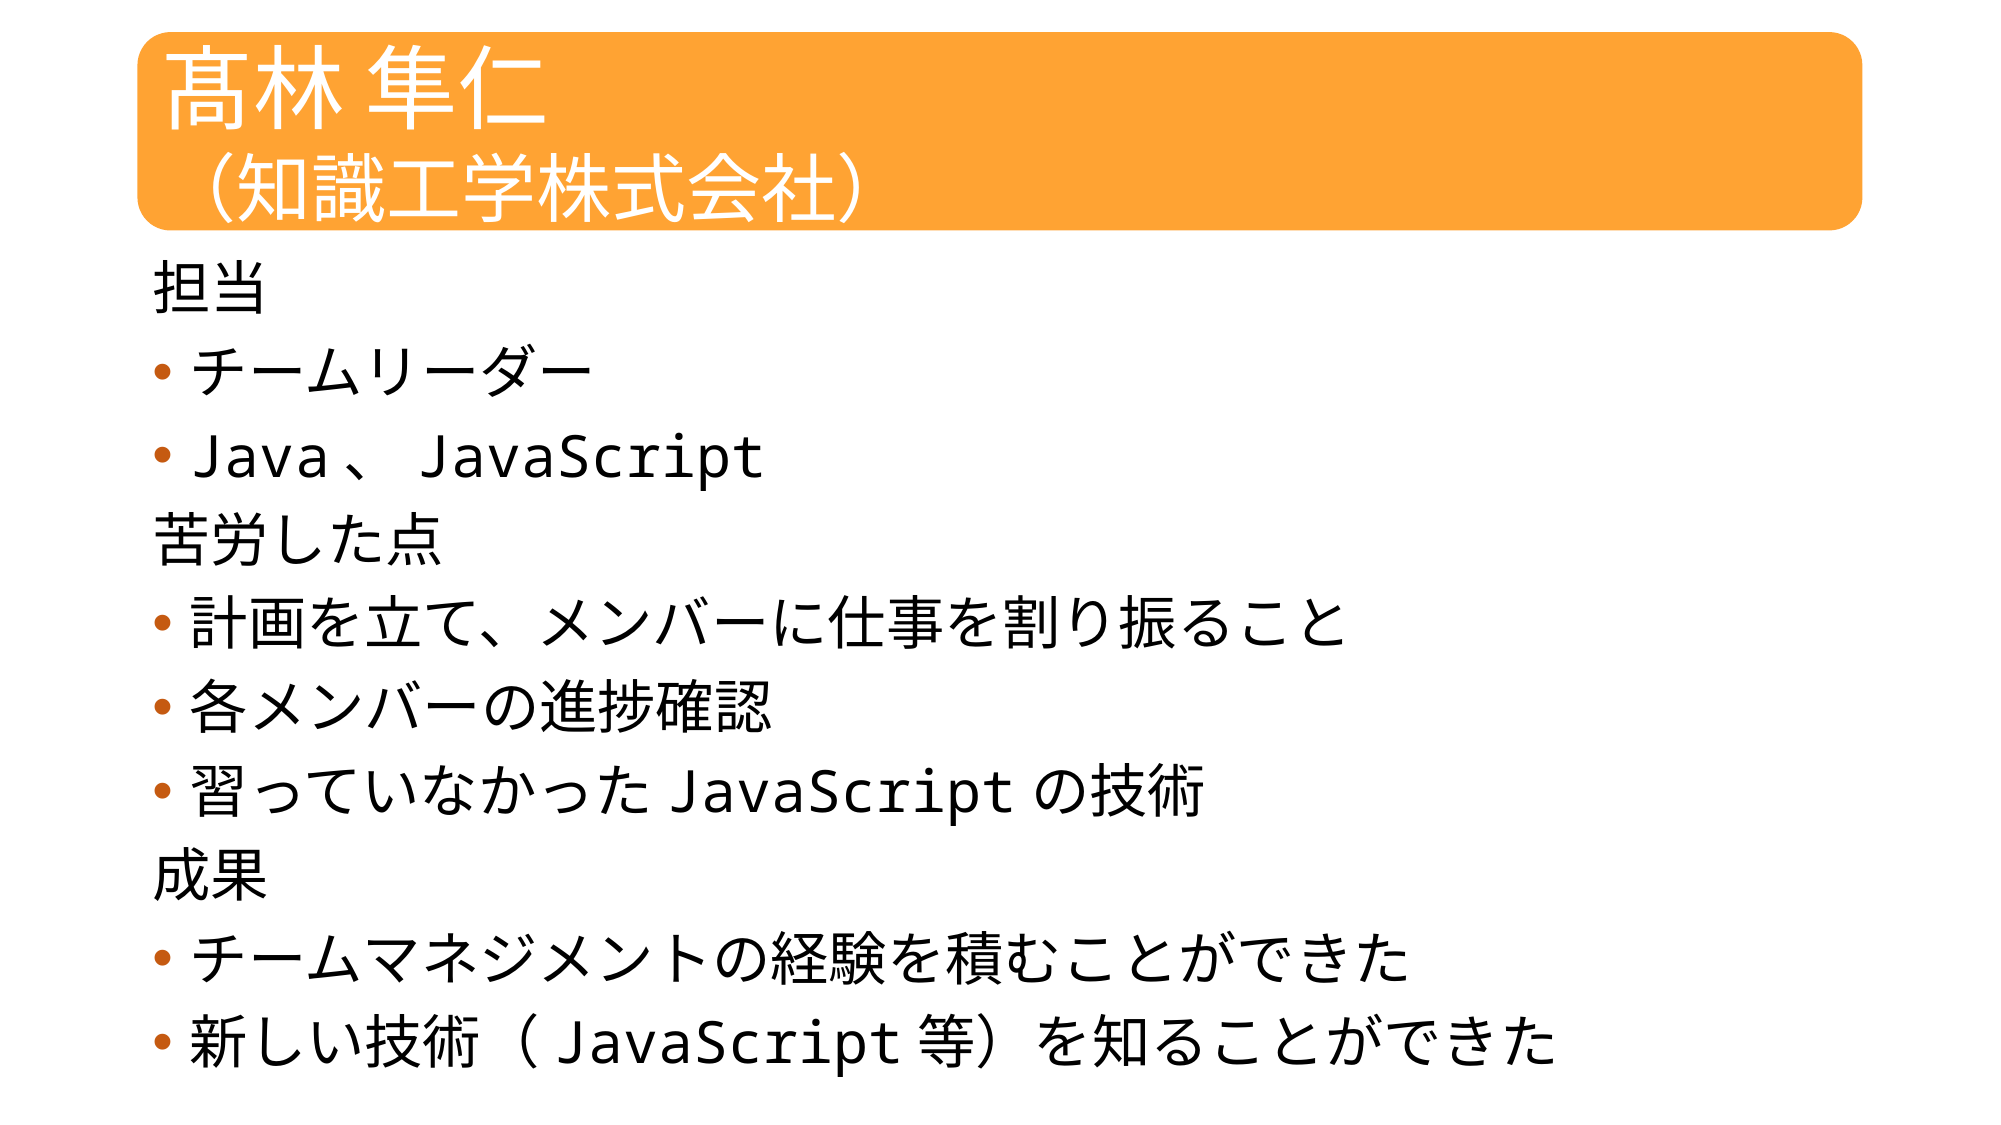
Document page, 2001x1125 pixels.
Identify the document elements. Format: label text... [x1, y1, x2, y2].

list 担当 チームリーダー Java、JavaScript 苦労した点 計画を立て、メンバーに仕事を割り振ること 各メンバーの進捗確認 習っていなかったJavaScriptの技術 成果 チームマネジメントの経験を積むことができた 新しい技術（JavaScript等）を知ることができた [137, 251, 1863, 1093]
text_box 髙林 隼仁 （知識工学株式会社） [136, 31, 1864, 232]
